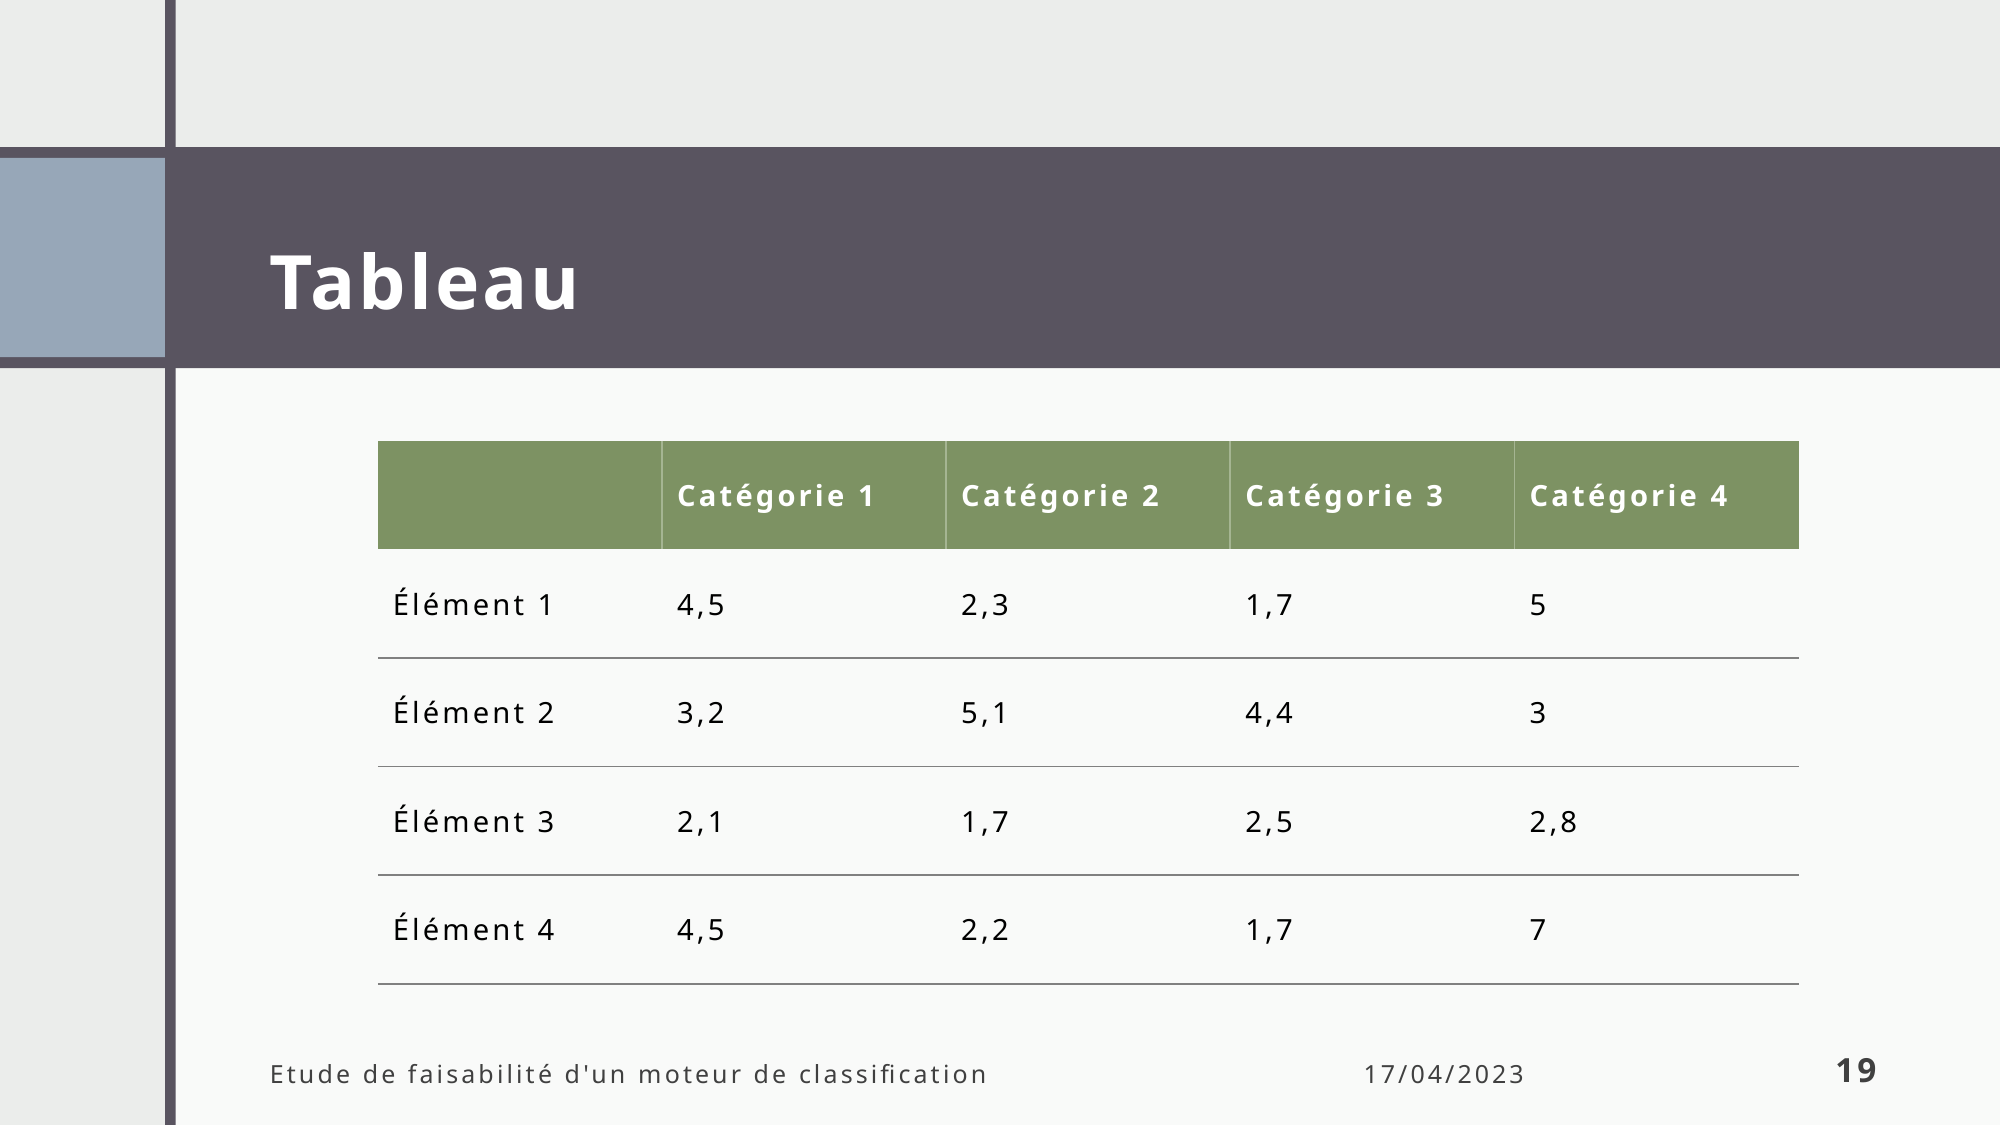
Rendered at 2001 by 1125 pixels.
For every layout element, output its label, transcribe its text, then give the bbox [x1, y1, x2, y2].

table_header Catégorie 3 [1231, 441, 1514, 549]
table_cell 4,5 [662, 549, 946, 657]
table_cell 3,2 [662, 659, 946, 766]
table_header Catégorie 2 [947, 441, 1229, 549]
table_header Catégorie 1 [663, 441, 945, 549]
table_cell 2,1 [662, 767, 946, 874]
table_cell Élément 4 [378, 876, 662, 983]
table_cell 2,2 [946, 876, 1230, 983]
table_cell 2,8 [1515, 767, 1799, 874]
table_cell 4,5 [662, 876, 946, 983]
table_cell 1,7 [1230, 549, 1515, 657]
table_cell 2,3 [946, 549, 1230, 657]
footer Etude de faisabilité d'un moteur de classification [251, 1035, 1193, 1110]
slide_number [1345, 1035, 1698, 1110]
table_cell 4,4 [1230, 659, 1515, 766]
table_cell 2,5 [1230, 767, 1515, 874]
slide_number 19 [1733, 1035, 1895, 1110]
table_header Catégorie 4 [1515, 441, 1799, 549]
table_cell 3 [1515, 659, 1799, 766]
table_cell 5,1 [946, 659, 1230, 766]
title Tableau [251, 171, 1895, 341]
table_cell Élément 3 [378, 767, 662, 874]
table_header [378, 441, 661, 549]
table_cell 7 [1515, 876, 1799, 983]
table_cell Élément 1 [378, 549, 662, 657]
table_cell 1,7 [946, 767, 1230, 874]
table_cell Élément 2 [378, 659, 662, 766]
table_cell 5 [1515, 549, 1799, 657]
table_cell 1,7 [1230, 876, 1515, 983]
